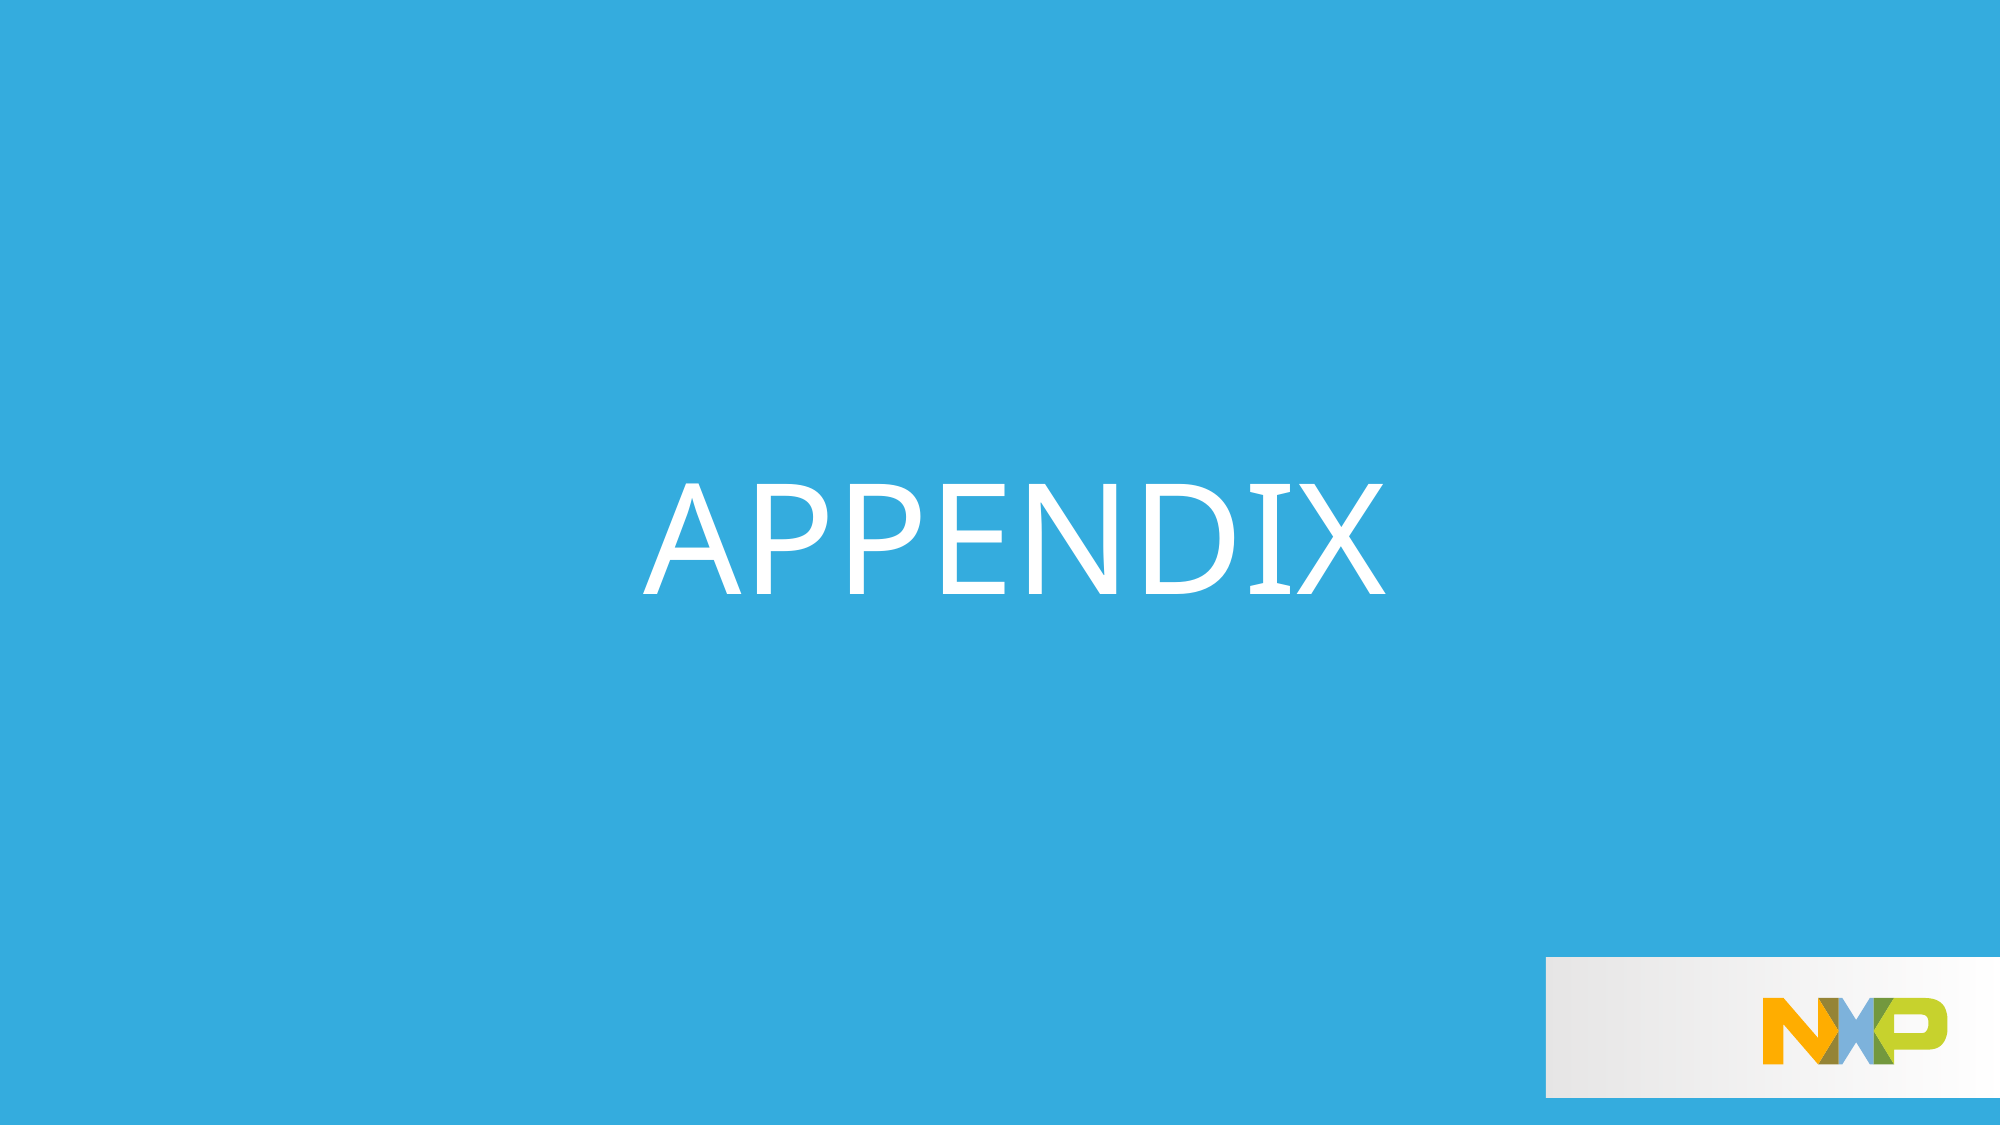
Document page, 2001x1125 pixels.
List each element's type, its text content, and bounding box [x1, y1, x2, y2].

title Appendix [178, 270, 1853, 819]
